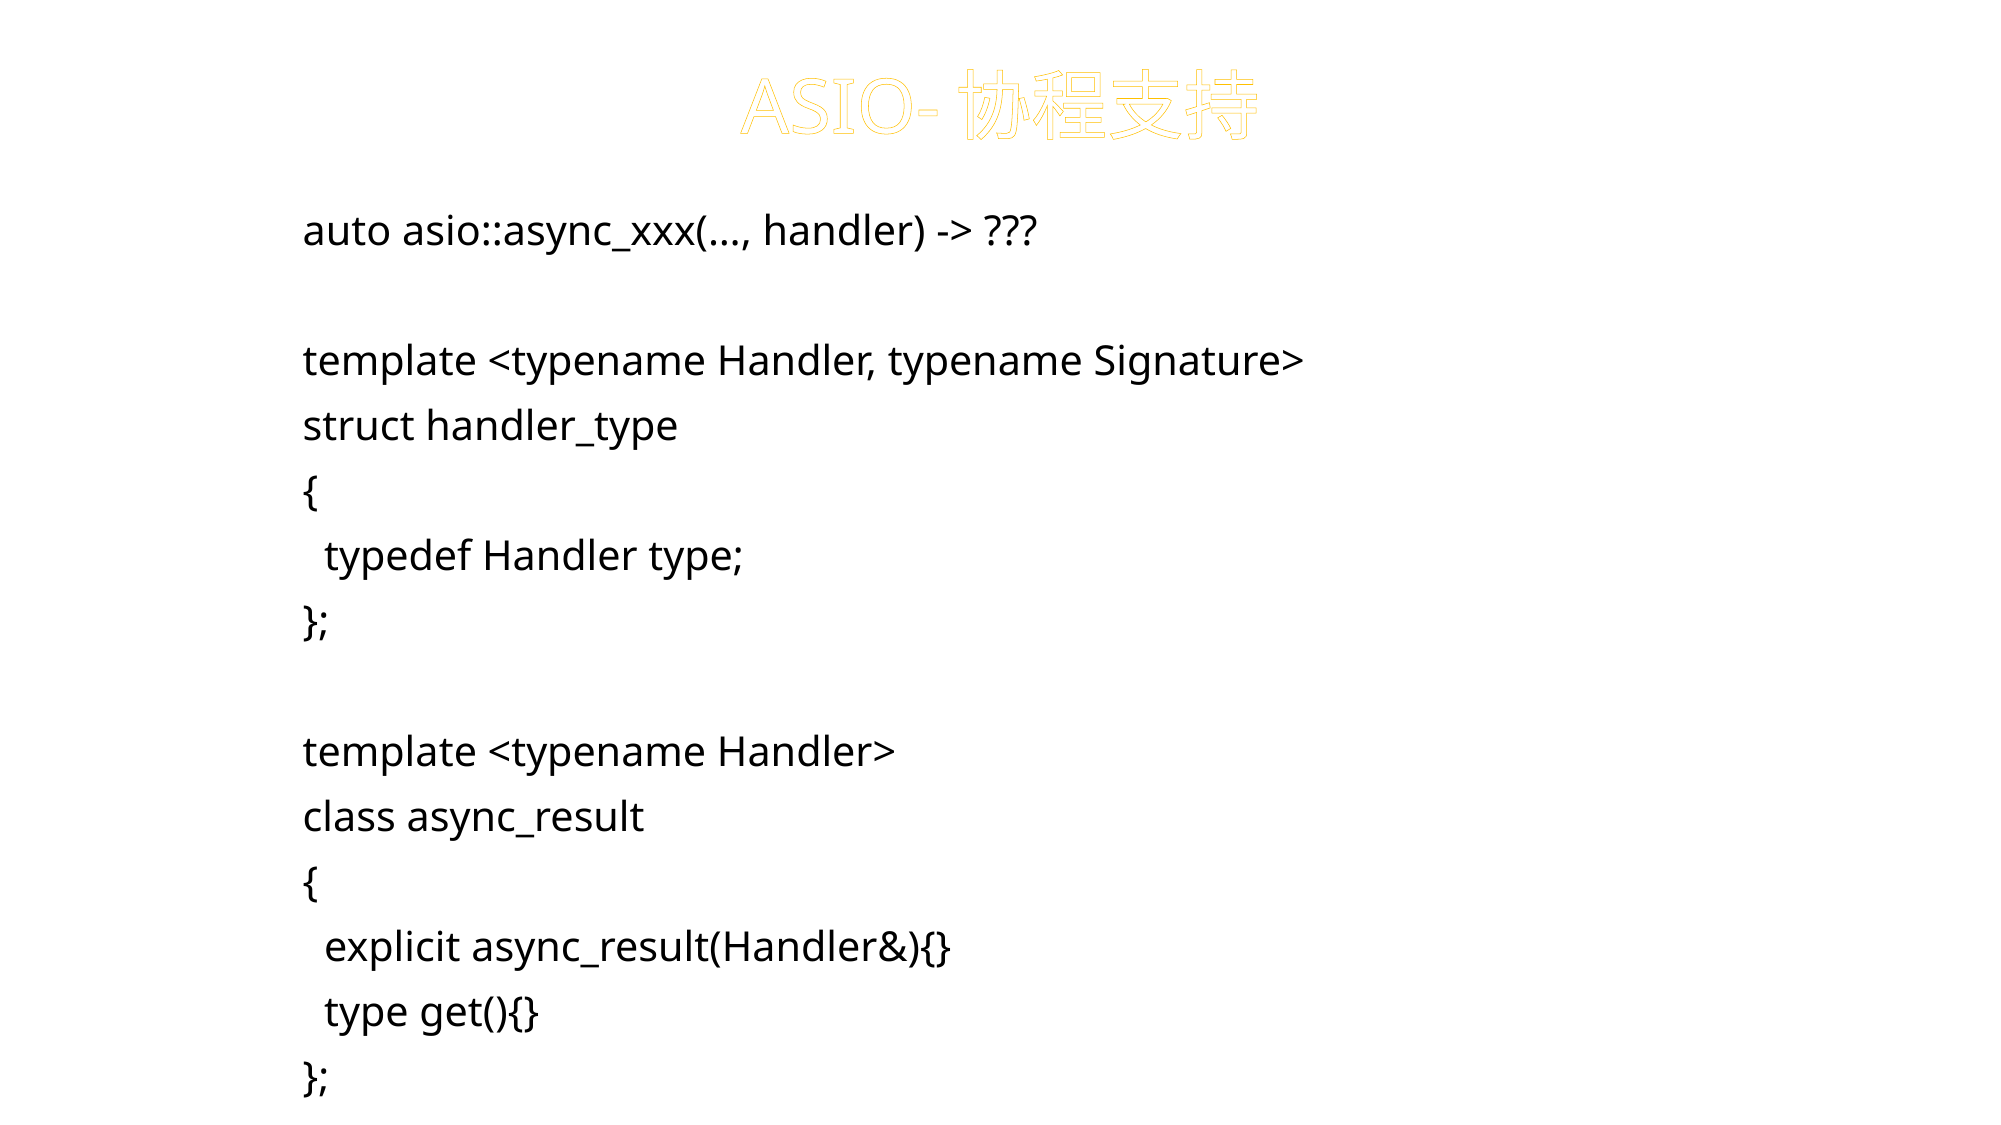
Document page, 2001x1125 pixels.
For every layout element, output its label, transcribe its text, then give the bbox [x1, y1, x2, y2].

title ASIO-协程支持 [137, 59, 1863, 158]
list auto asio::async_xxx(…, handler) -> ??? template <typename Handler, typename Signature> struct handler_type { typedef Handler type; }; template <typename Handler> class async_result { explicit async_result(Handler&){} type get(){} }; [287, 201, 1713, 1112]
